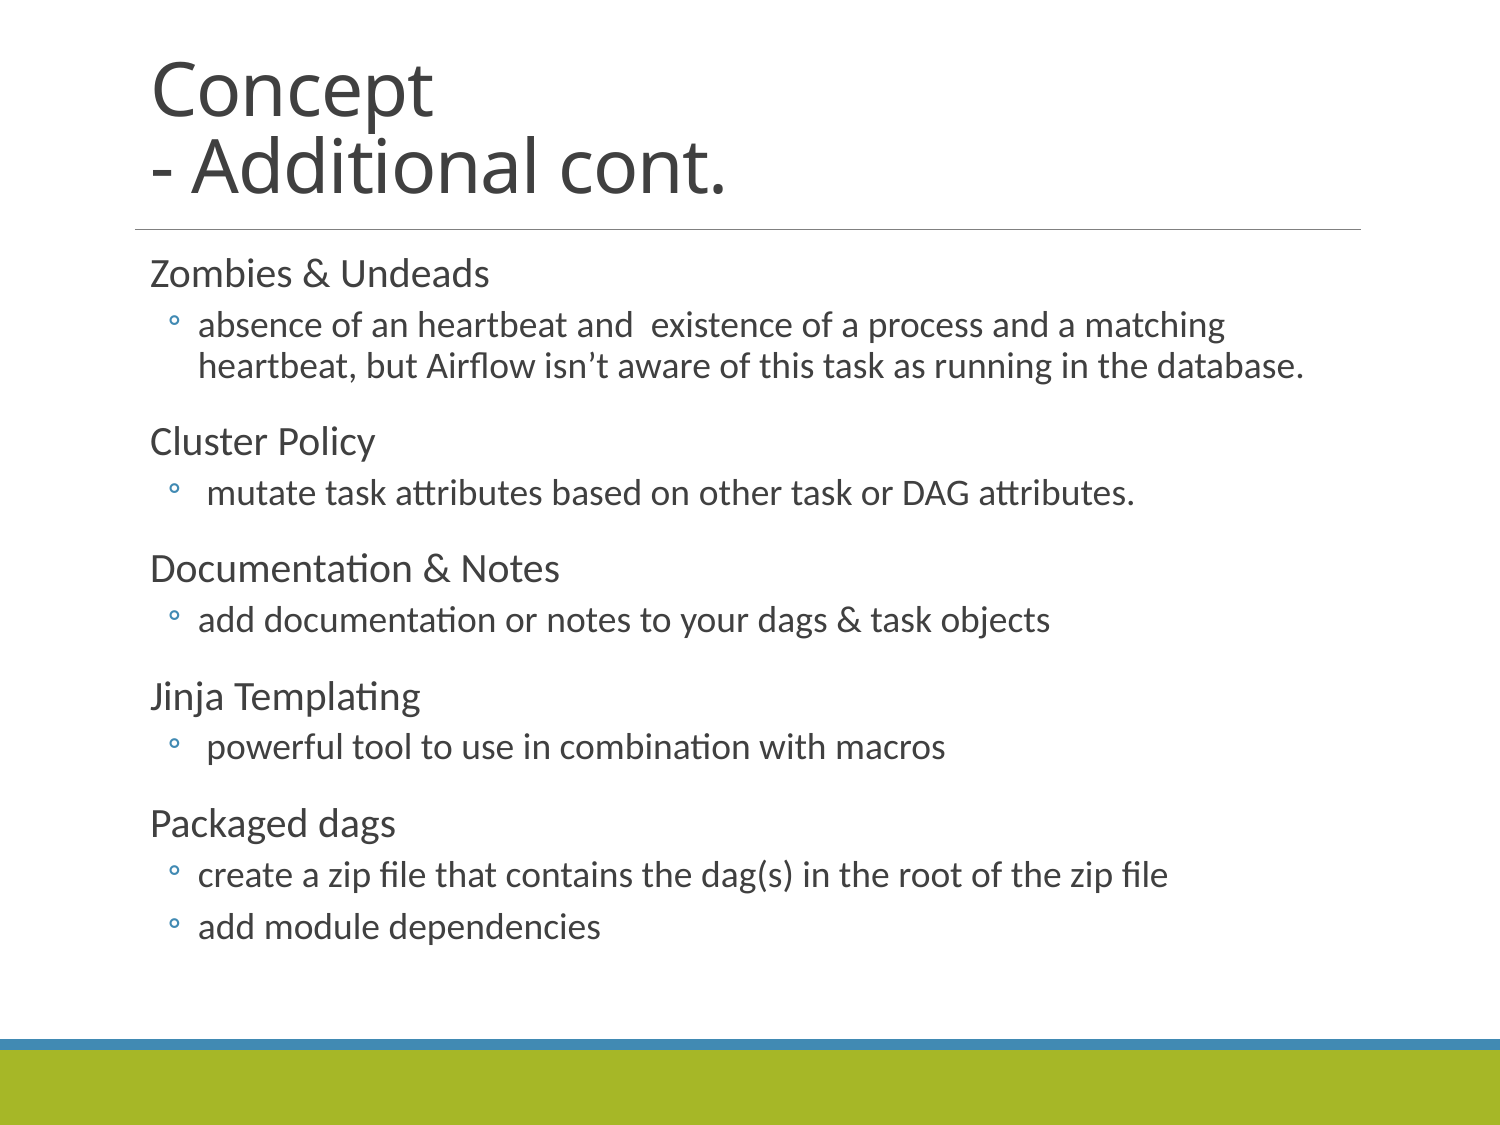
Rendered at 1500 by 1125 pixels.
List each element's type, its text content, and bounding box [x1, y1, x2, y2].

list Zombies & Undeads absence of an heartbeat and existence of a process and a matching heartbeat, but Airflow isn’t aware of this task as running in the database. Cluster Policy mutate task attributes based on other task or DAG attributes. Documentation & Notes add documentation or notes to your dags & task objects Jinja Templating powerful tool to use in combination with macros Packaged dags create a zip file that contains the dag(s) in the root of the zip file add module dependencies [135, 244, 1373, 999]
title Concept - Additional cont. [135, 47, 1373, 216]
